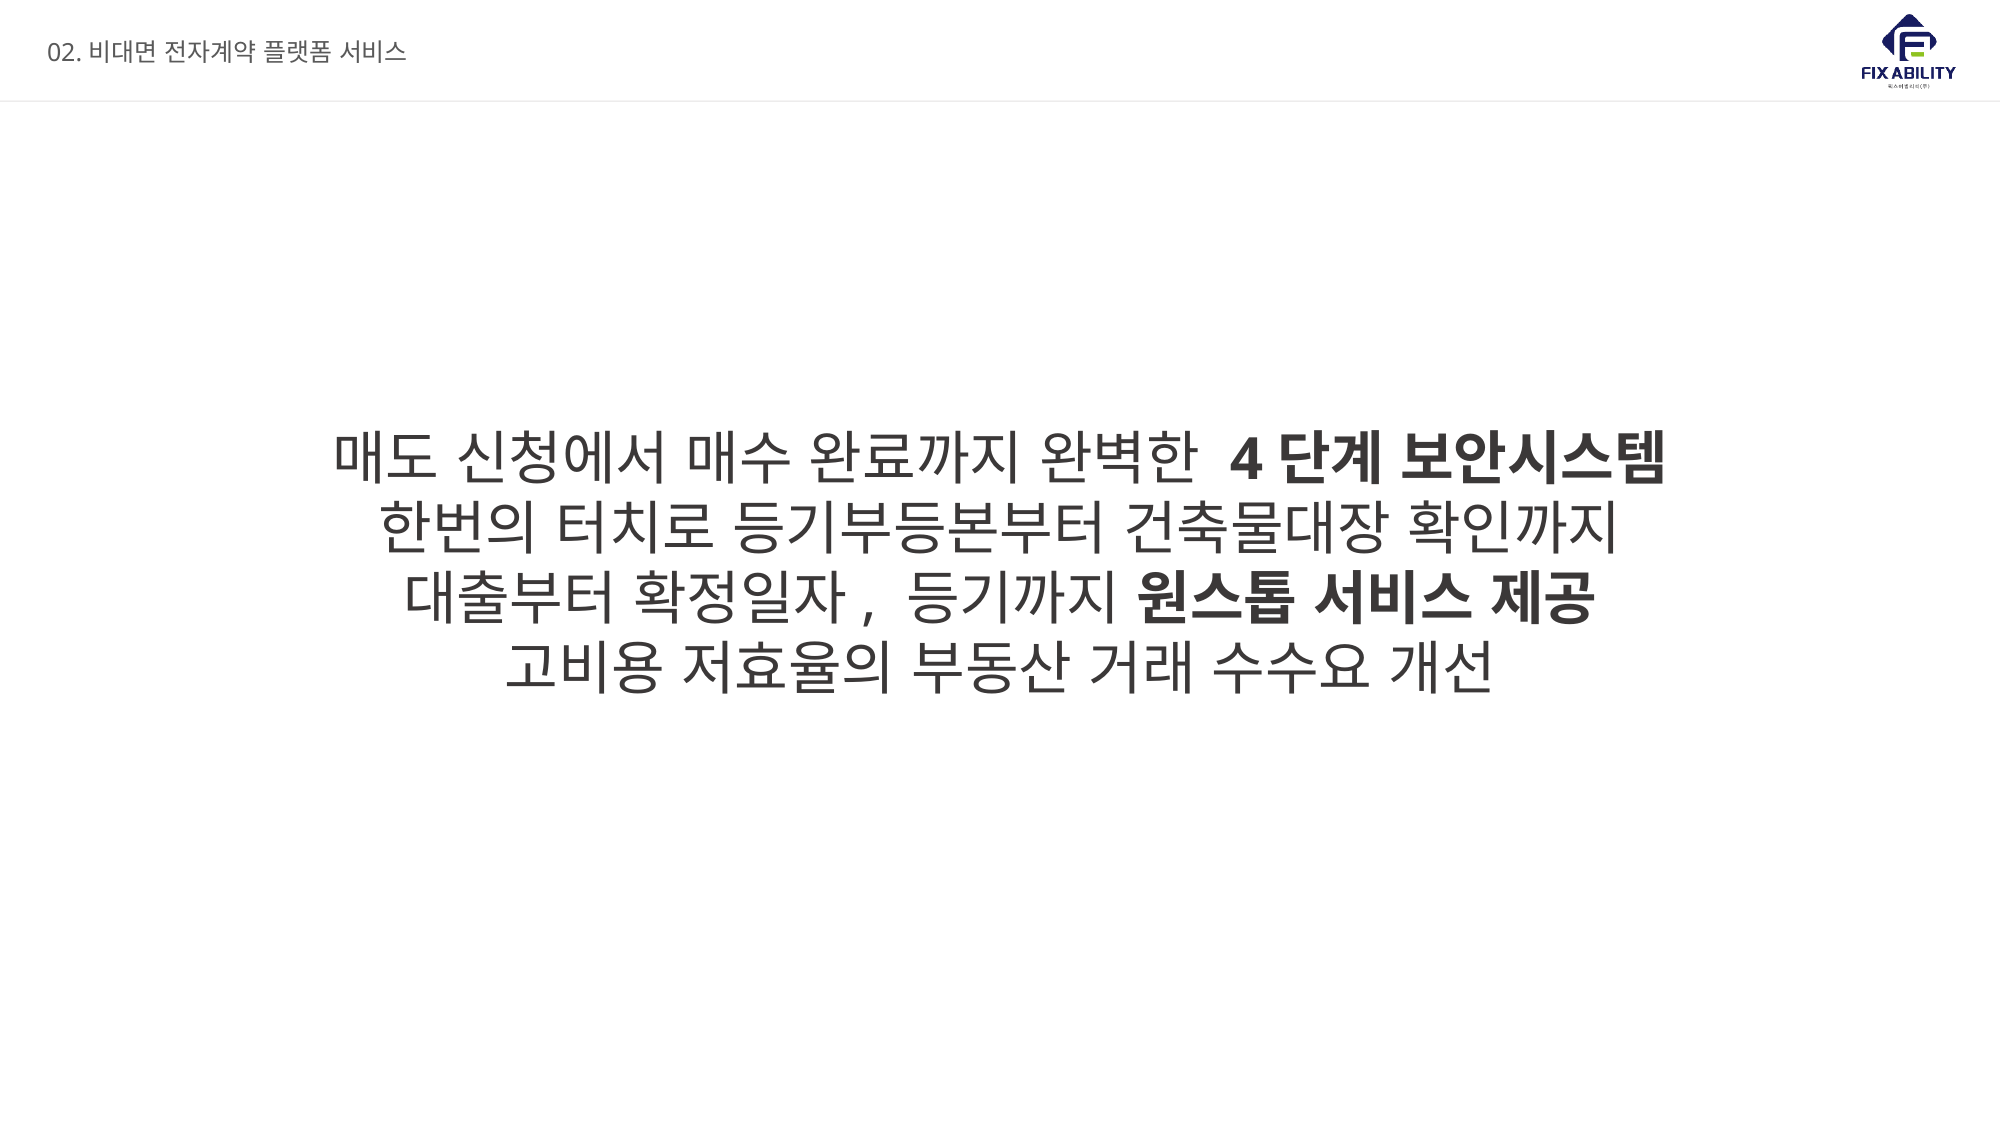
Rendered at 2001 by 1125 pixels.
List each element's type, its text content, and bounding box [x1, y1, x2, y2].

picture [1816, 0, 2000, 103]
text_box 매도 신청에서 매수 완료까지 완벽한 4단계 보안시스템 한번의 터치로 등기부등본부터 건축물대장 확인까지 대출부터 확정일자, 등기까지 원스톱 서비스 제공 고비용 저효율의 부동산 거래 수수요 개선 [317, 413, 1683, 709]
text_box 02.비대면 전자계약 플랫폼 서비스 [32, 28, 424, 74]
